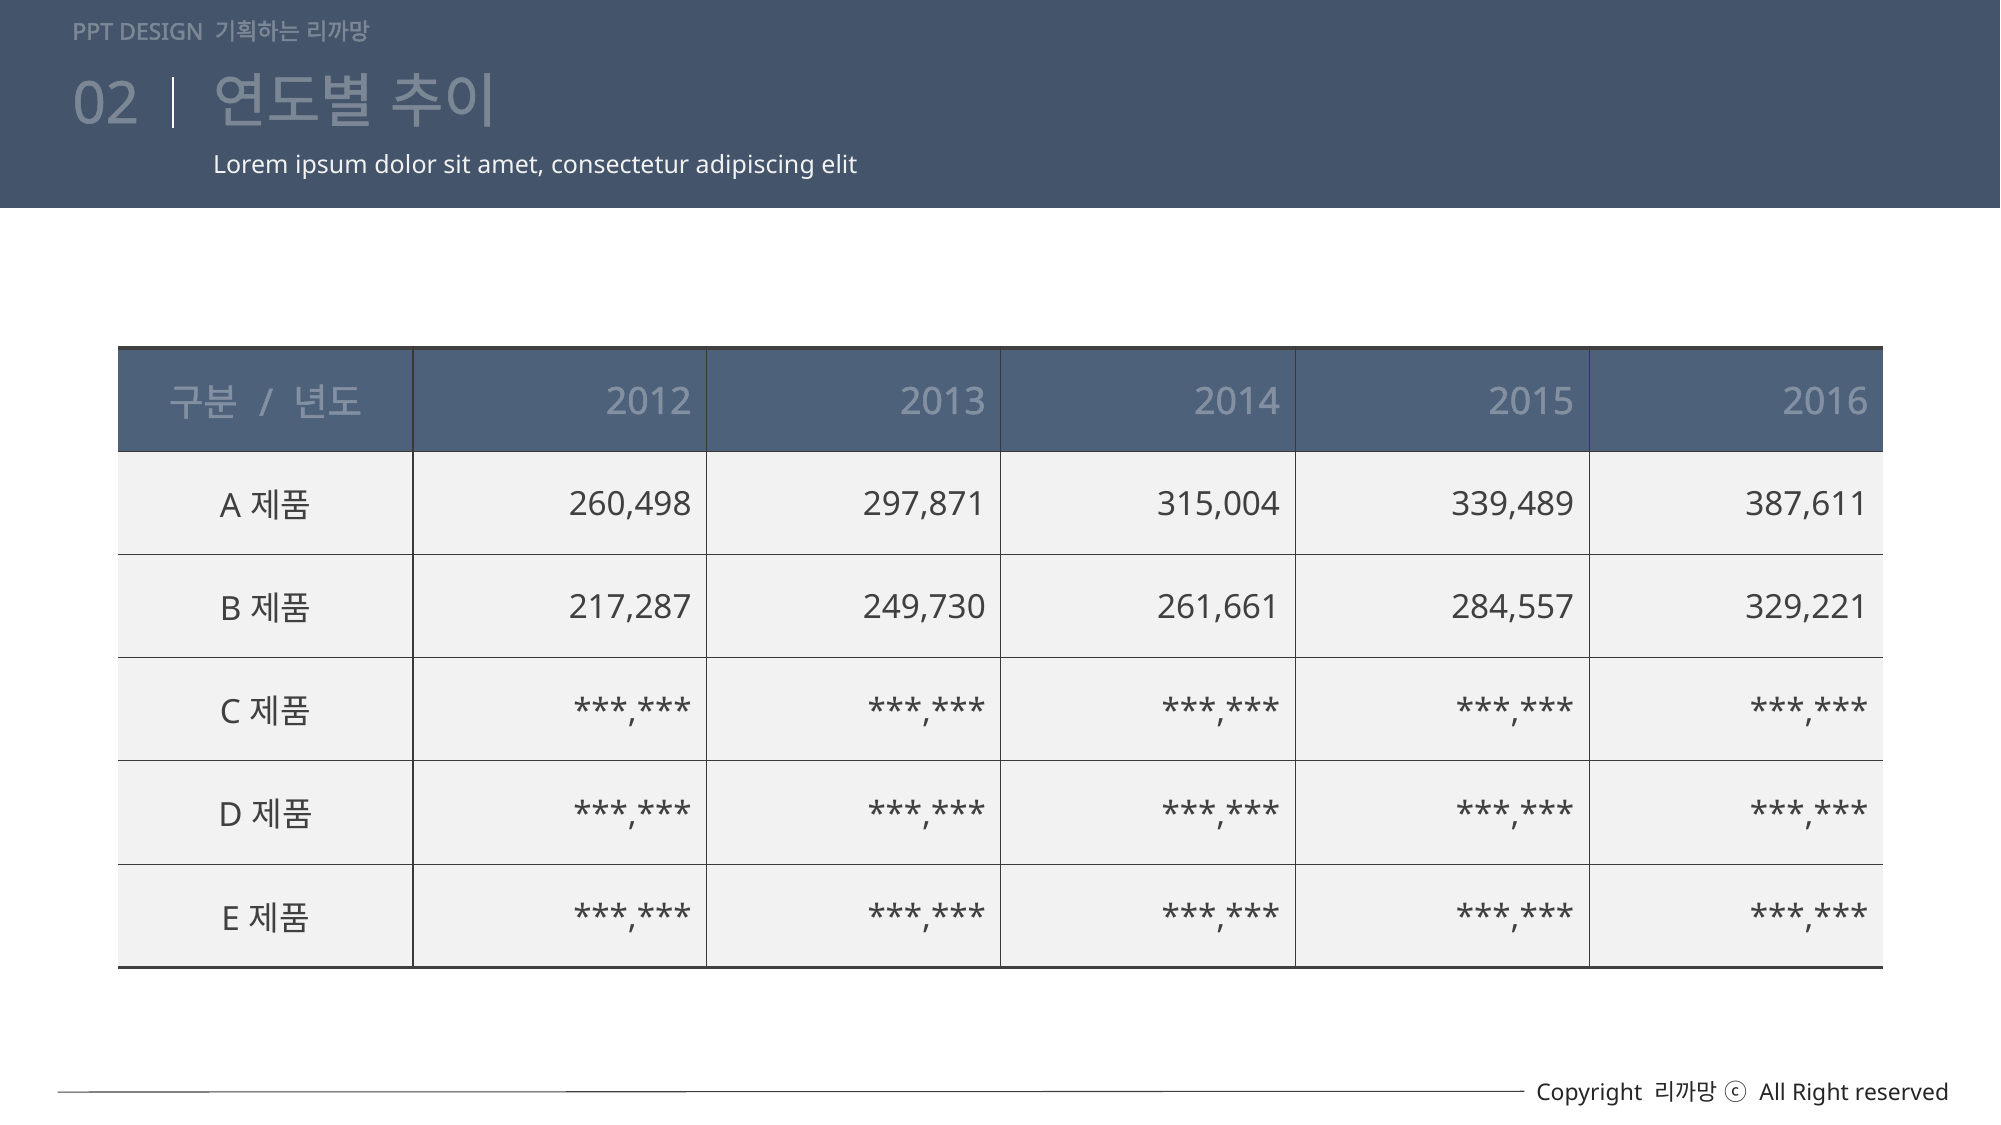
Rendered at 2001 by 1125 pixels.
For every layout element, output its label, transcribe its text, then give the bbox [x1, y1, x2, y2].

table_cell ***,*** [707, 761, 1000, 864]
table_cell ***,*** [414, 658, 706, 760]
list Lorem ipsum dolor sit amet, consectetur adipiscing elit [198, 147, 883, 184]
table_cell ***,*** [1590, 865, 1883, 966]
table_cell ***,*** [414, 761, 706, 864]
table_cell 329,221 [1590, 555, 1883, 657]
table_cell A제품 [118, 452, 412, 554]
table_header 2015 [1296, 350, 1589, 451]
table_cell ***,*** [1296, 658, 1589, 760]
table_cell ***,*** [414, 865, 706, 966]
table_cell 387,611 [1590, 452, 1883, 554]
table_cell 261,661 [1001, 555, 1295, 657]
table_header 2016 [1590, 350, 1883, 451]
table_cell ***,*** [1590, 658, 1883, 760]
table_header 구분 / 년도 [118, 350, 412, 451]
table_cell ***,*** [1590, 761, 1883, 864]
table_cell ***,*** [1296, 865, 1589, 966]
table_cell 249,730 [707, 555, 1000, 657]
table_cell 339,489 [1296, 452, 1589, 554]
table_cell 315,004 [1001, 452, 1295, 554]
table_cell ***,*** [707, 865, 1000, 966]
table_header 2014 [1001, 350, 1295, 451]
table_cell C제품 [118, 658, 412, 760]
table_cell D제품 [118, 761, 412, 864]
title 연도별 추이 [198, 63, 883, 143]
list 02 [57, 65, 199, 144]
table_cell ***,*** [1001, 658, 1295, 760]
table_cell ***,*** [1001, 761, 1295, 864]
table_header 2013 [707, 350, 1000, 451]
table_cell 284,557 [1296, 555, 1589, 657]
table_cell ***,*** [1001, 865, 1295, 966]
table_cell 217,287 [414, 555, 706, 657]
list PPT DESIGN 기획하는 리까망 [57, 12, 407, 53]
table_cell 297,871 [707, 452, 1000, 554]
table_header 2012 [414, 350, 706, 451]
table_cell 260,498 [414, 452, 706, 554]
table_cell B제품 [118, 555, 412, 657]
table_cell E제품 [118, 865, 412, 966]
table_cell ***,*** [1296, 761, 1589, 864]
table_cell ***,*** [707, 658, 1000, 760]
